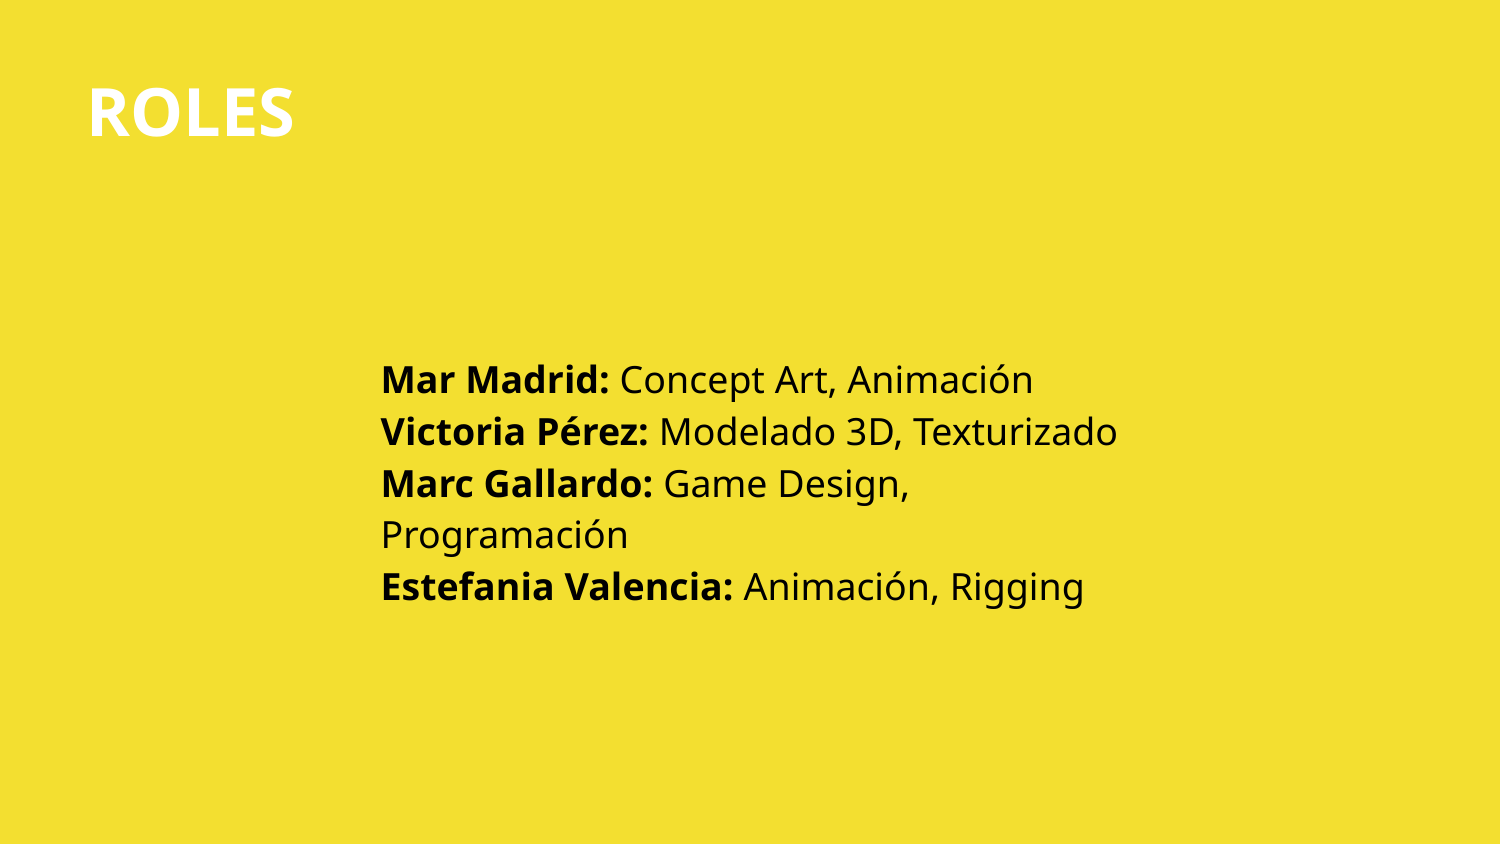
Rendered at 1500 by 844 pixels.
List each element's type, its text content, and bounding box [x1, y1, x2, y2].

text_box Mar Madrid: Concept Art, Animación Victoria Pérez: Modelado 3D, Texturizado Marc Gallardo: Game Design, Programación Estefania Valencia: Animación, Rigging [365, 334, 1135, 553]
text_box ROLES [71, 54, 613, 172]
